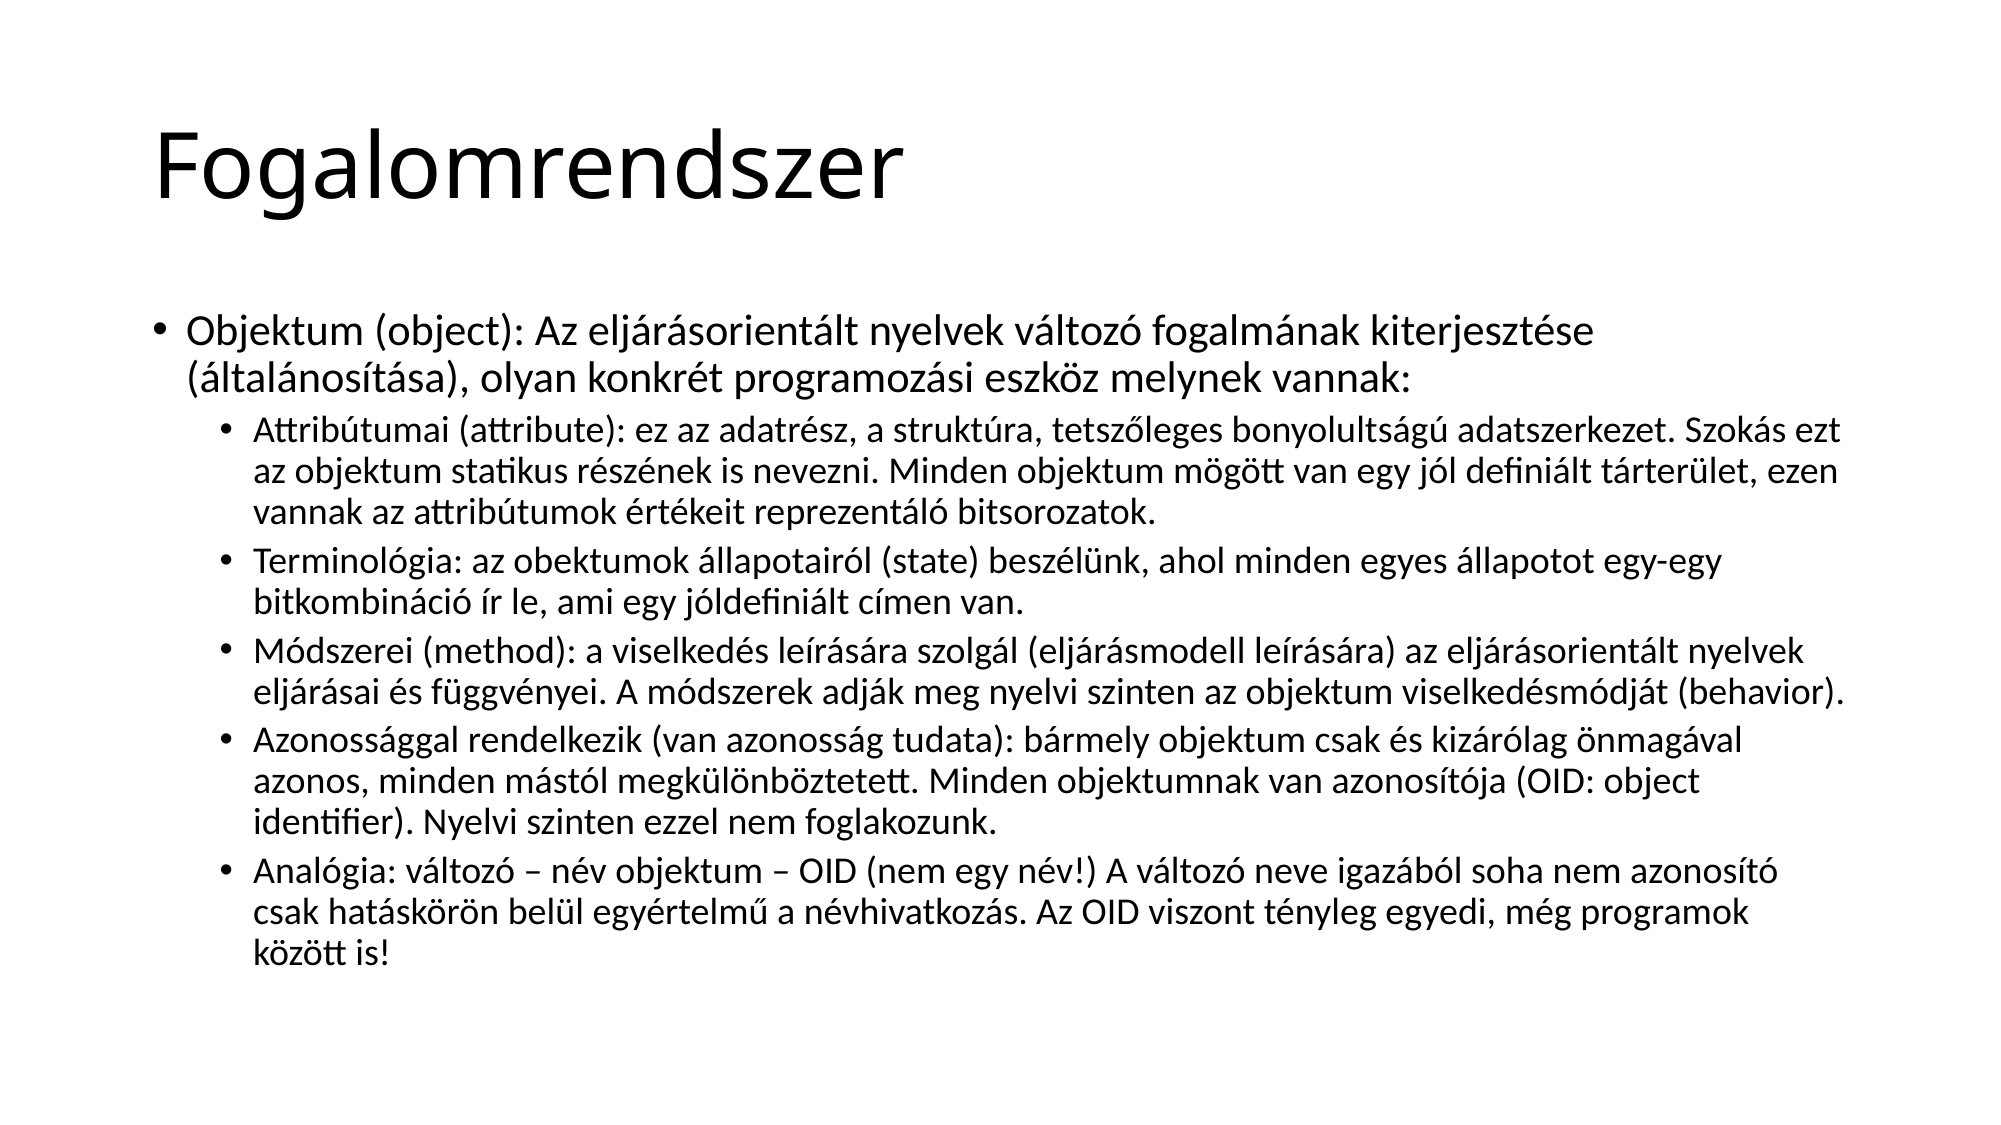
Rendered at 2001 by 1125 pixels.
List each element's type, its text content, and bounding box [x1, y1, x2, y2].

title Fogalomrendszer [137, 59, 1863, 278]
list Objektum (object): Az eljárásorientált nyelvek változó fogalmának kiterjesztése (általánosítása), olyan konkrét programozási eszköz melynek vannak: Attribútumai (attribute): ez az adatrész, a struktúra, tetszőleges bonyolultságú adatszerkezet. Szokás ezt az objektum statikus részének is nevezni. Minden objektum mögött van egy jól definiált tárterület, ezen vannak az attribútumok értékeit reprezentáló bitsorozatok. Terminológia: az obektumok állapotairól (state) beszélünk, ahol minden egyes állapotot egy-egy bitkombináció ír le, ami egy jóldefiniált címen van. Módszerei (method): a viselkedés leírására szolgál (eljárásmodell leírására) az eljárásorientált nyelvek eljárásai és függvényei. A módszerek adják meg nyelvi szinten az objektum viselkedésmódját (behavior). Azonossággal rendelkezik (van azonosság tudata): bármely objektum csak és kizárólag önmagával azonos, minden mástól megkülönböztetett. Minden objektumnak van azonosítója (OID: object identifier). Nyelvi szinten ezzel nem foglakozunk. Analógia: változó – név objektum – OID (nem egy név!) A változó neve igazából soha nem azonosító csak hatáskörön belül egyértelmű a névhivatkozás. Az OID viszont tényleg egyedi, még programok között is! [137, 299, 1863, 1014]
